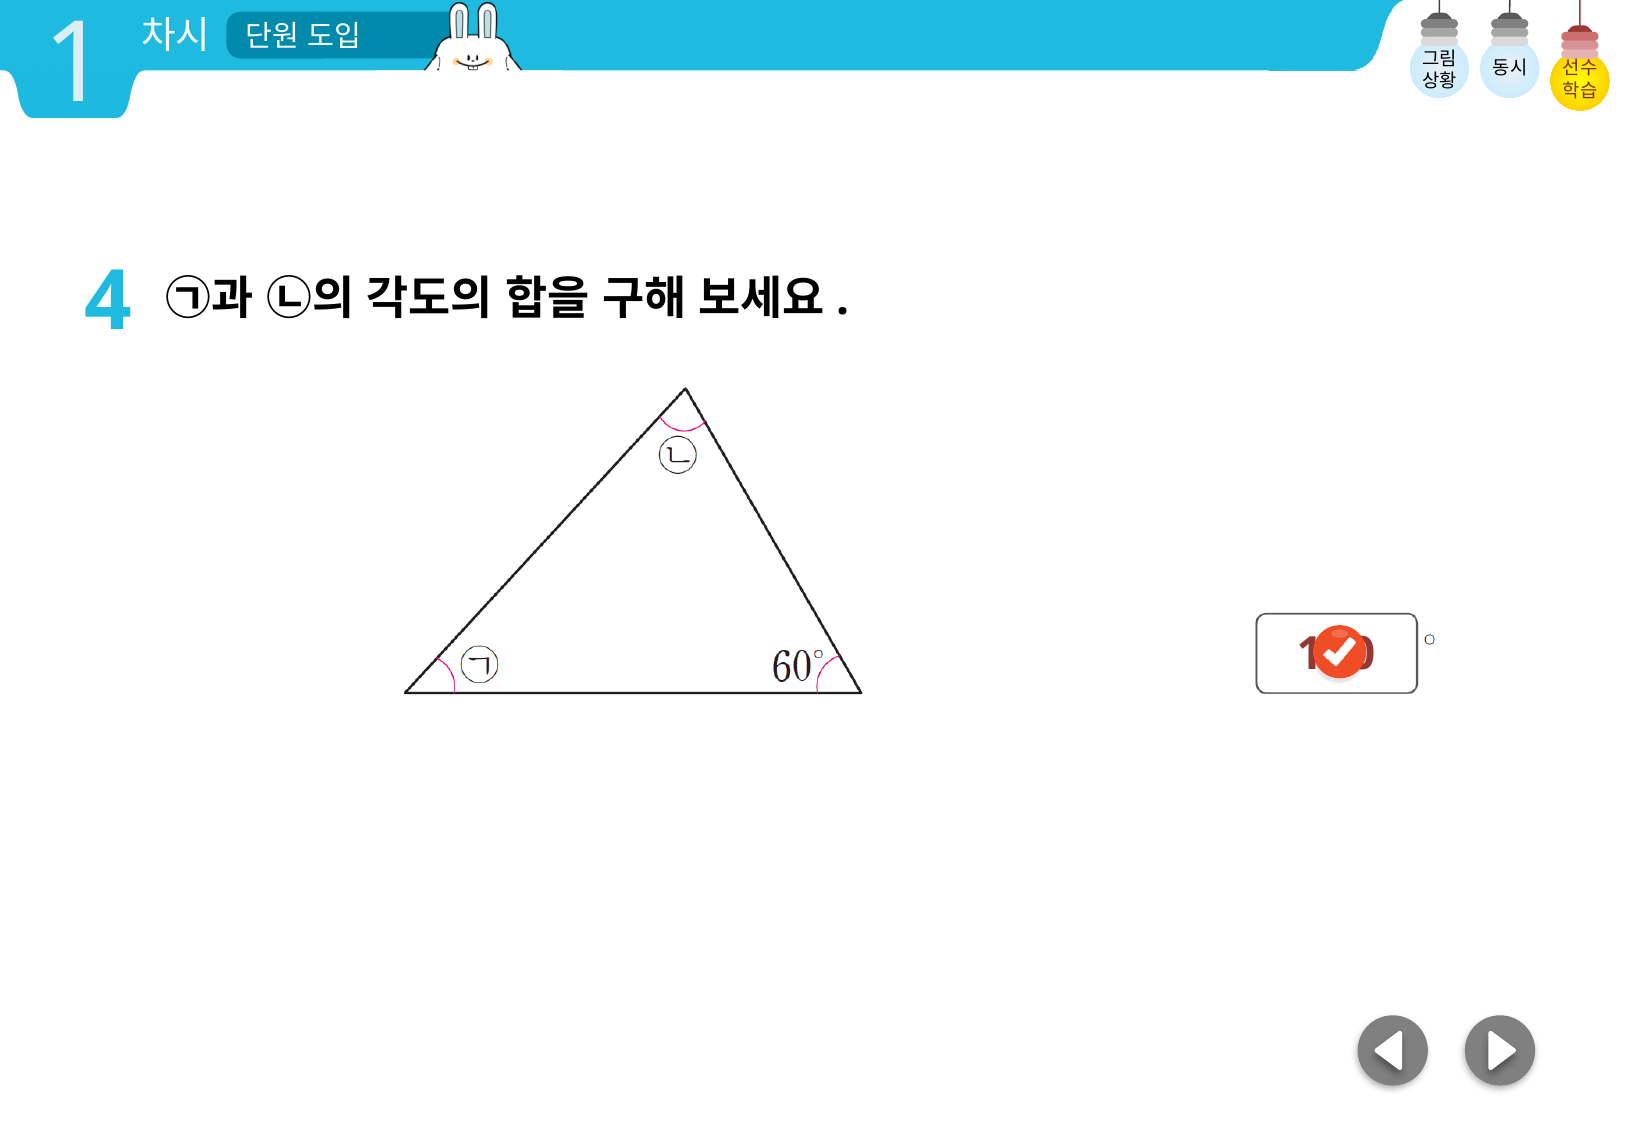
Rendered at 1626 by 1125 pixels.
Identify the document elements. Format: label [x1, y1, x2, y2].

text_box [1269, 0, 1621, 111]
picture [344, 373, 1455, 722]
picture [3, 70, 145, 118]
text_box [1312, 624, 1367, 679]
text_box [1357, 1015, 1536, 1086]
text_box [68, 238, 1558, 355]
picture [422, 2, 523, 70]
